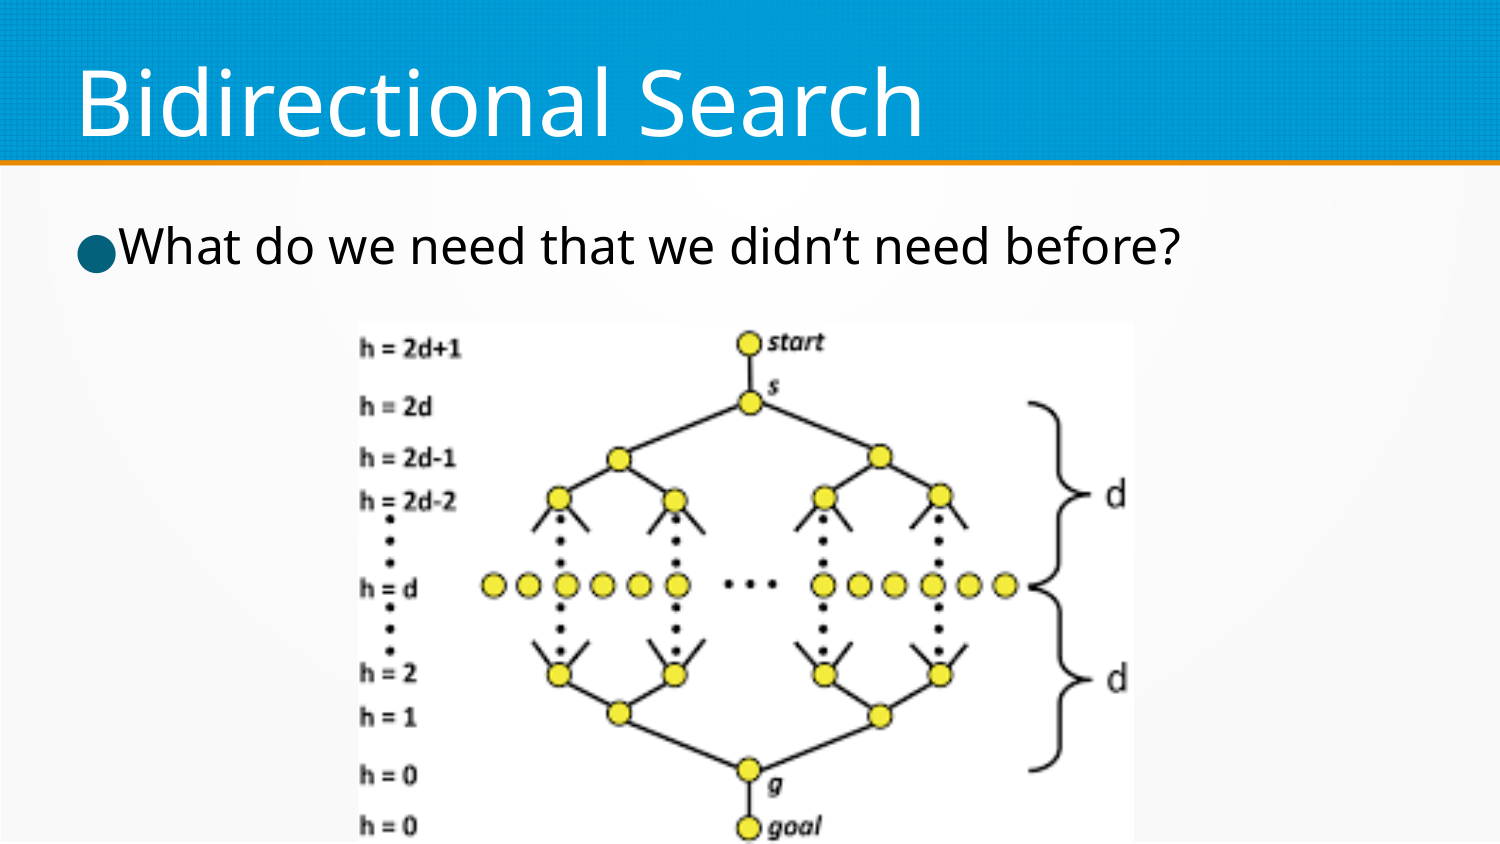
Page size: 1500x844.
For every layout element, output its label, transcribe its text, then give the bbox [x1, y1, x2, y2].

text_box What do we need that we didn’t need before? [74, 214, 1418, 735]
picture [0, 161, 1500, 844]
text_box Bidirectional Search [74, 13, 1425, 155]
